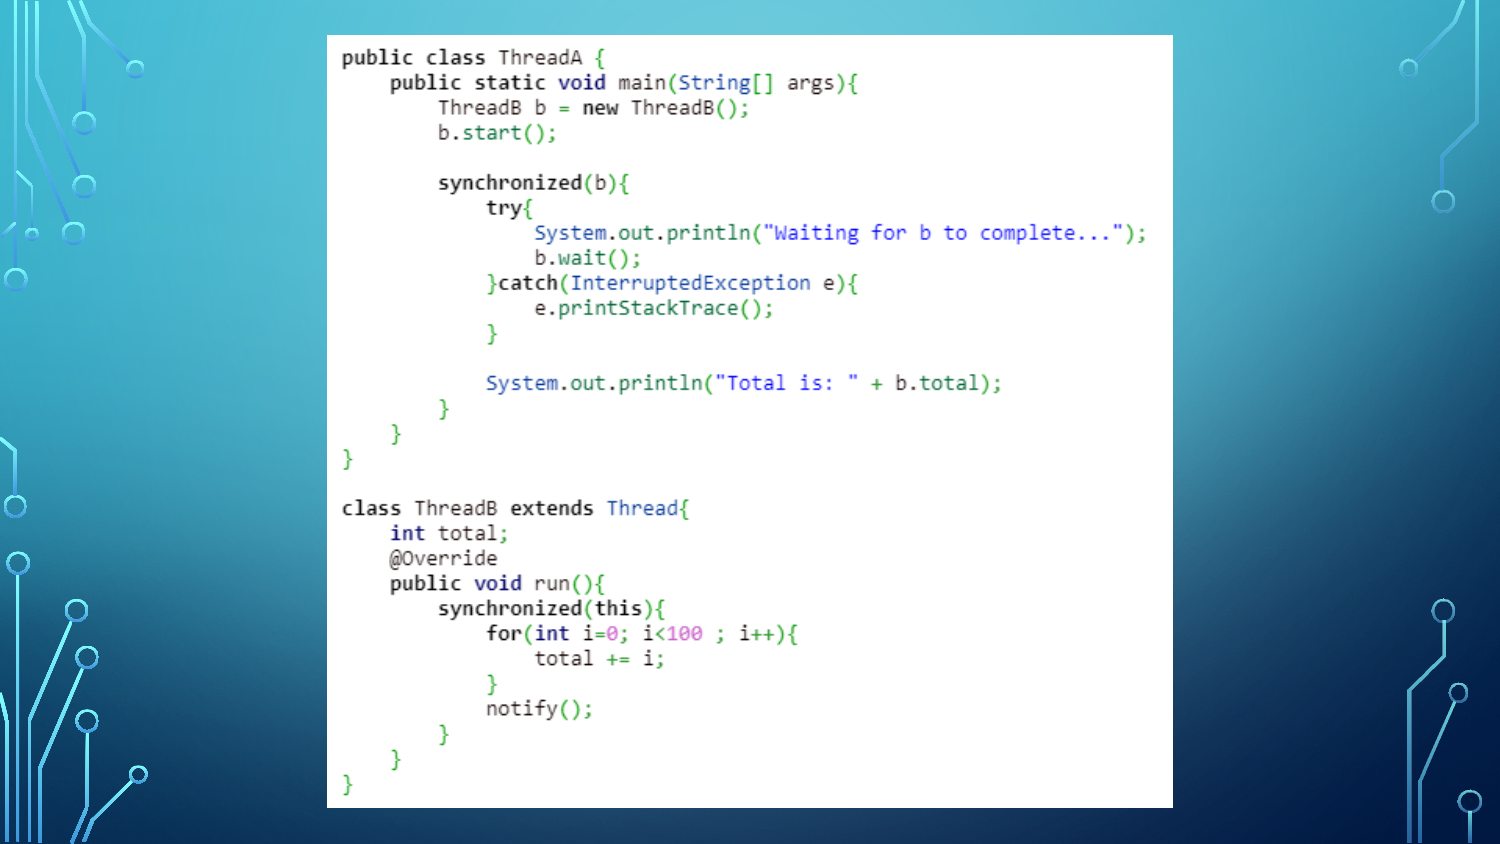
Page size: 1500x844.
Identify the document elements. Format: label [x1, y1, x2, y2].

picture [327, 35, 1173, 808]
